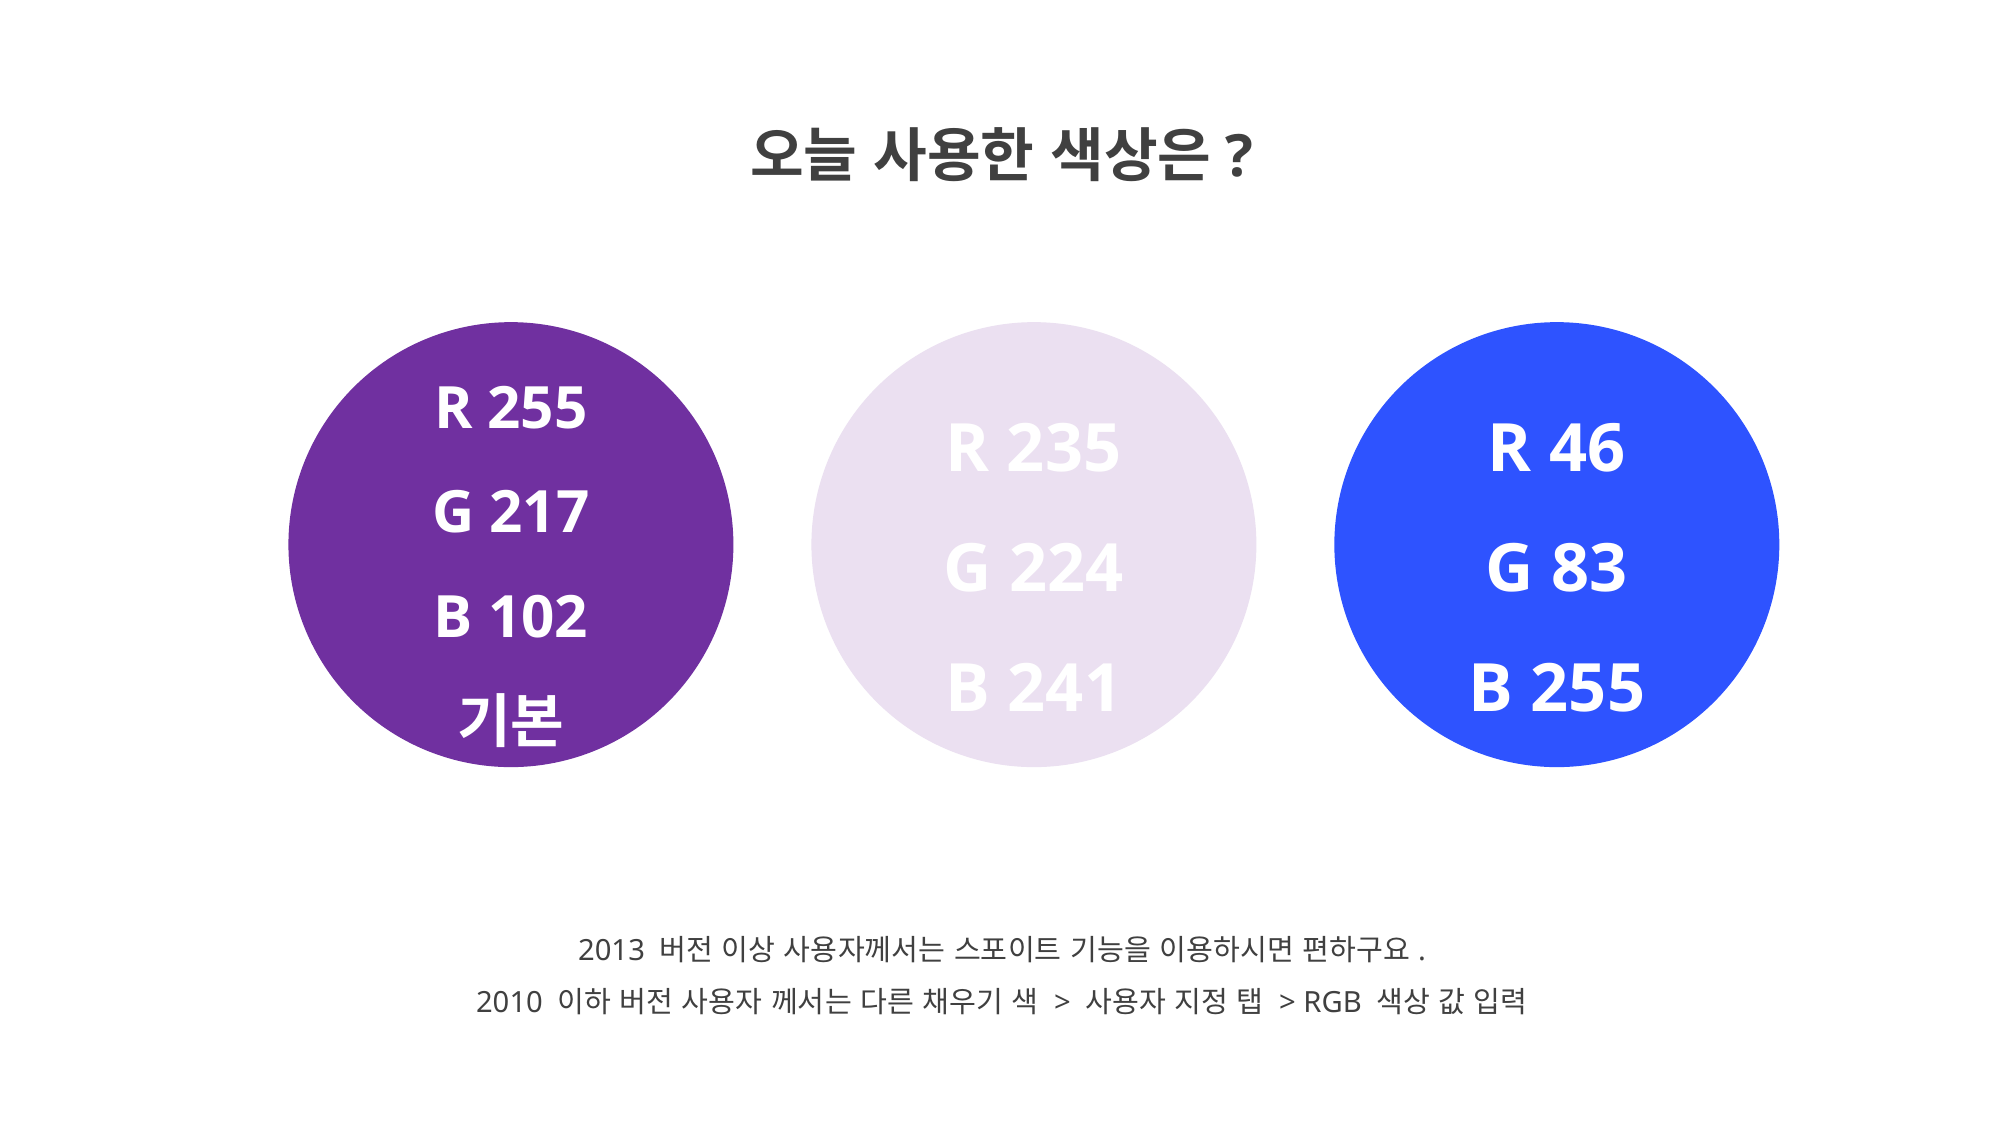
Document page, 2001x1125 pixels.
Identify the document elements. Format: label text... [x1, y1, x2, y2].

text_box R 255 G 217 B 102 기본 [287, 321, 735, 769]
text_box R 46 G 83 B 255 [1333, 321, 1781, 769]
text_box R 235 G 224 B 241 [810, 321, 1258, 769]
text_box 오늘 사용한 색상은? [654, 75, 1350, 196]
text_box 2013 버전 이상 사용자께서는 스포이트 기능을 이용하시면 편하구요. 2010 이하 버전 사용자 께서는 다른 채우기 색 > 사용자 지정 탭 > RGB 색상 값 입력 [402, 906, 1601, 1026]
